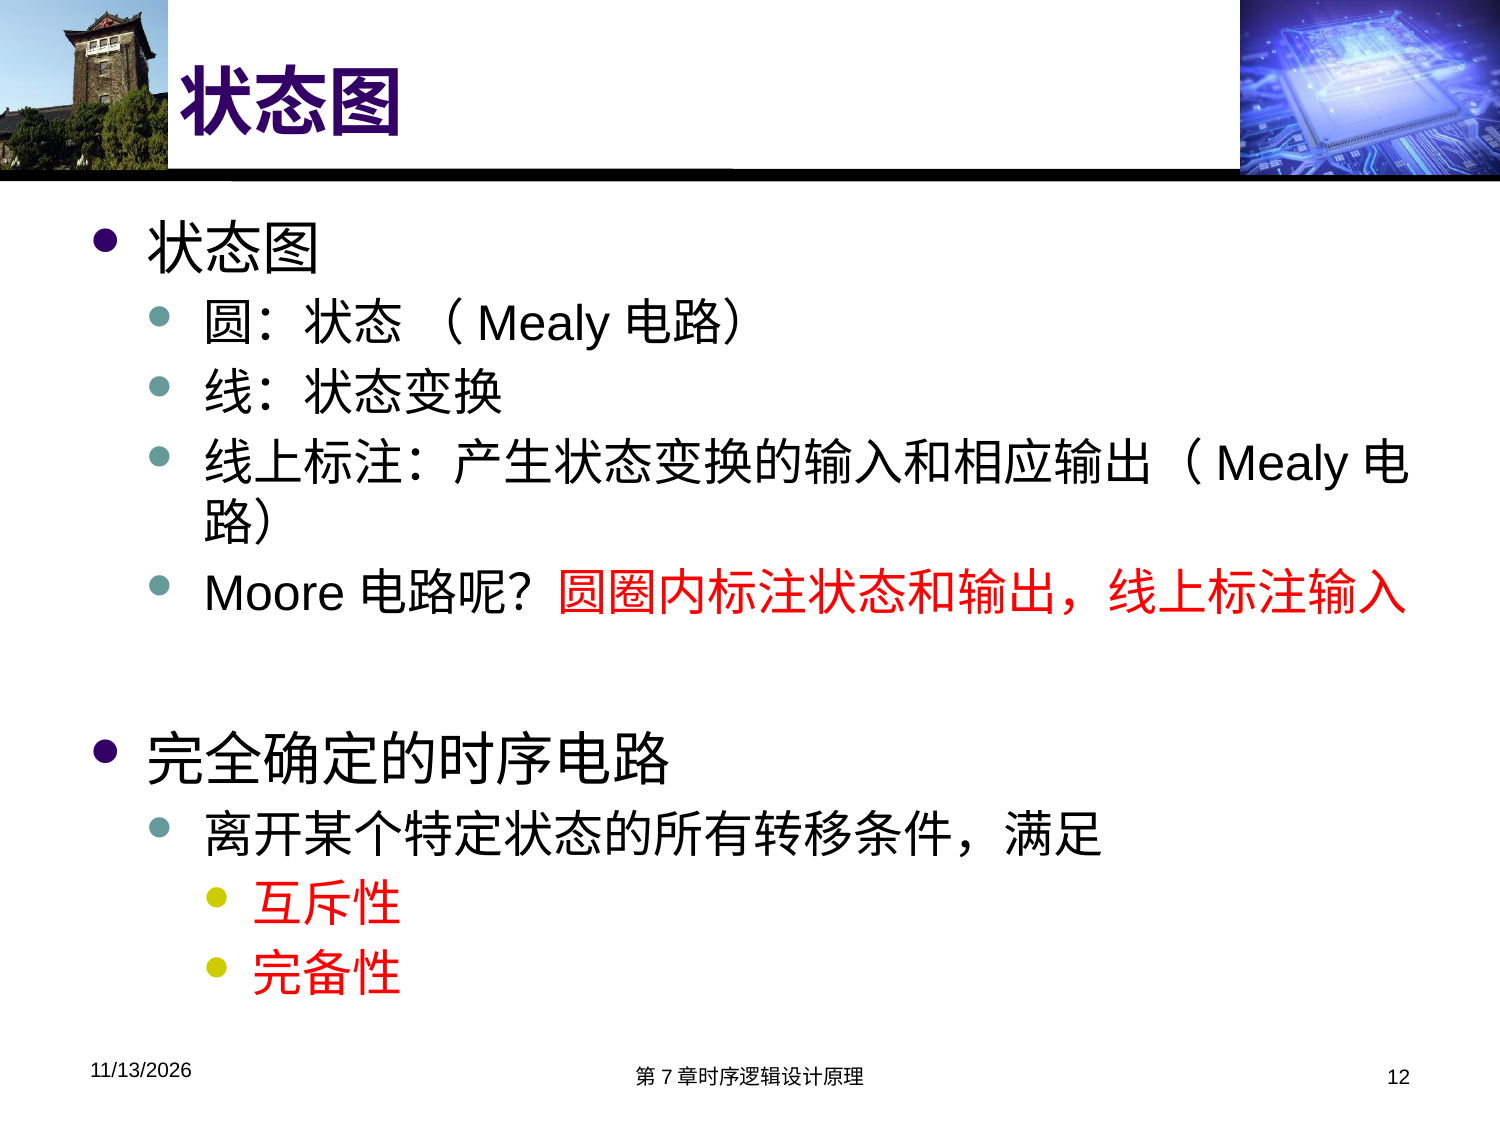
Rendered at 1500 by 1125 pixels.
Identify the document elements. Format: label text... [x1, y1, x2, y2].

title 状态图 [164, 30, 1297, 153]
picture [0, 0, 168, 170]
picture [1240, 0, 1500, 175]
list 状态图 圆：状态 （Mealy电路） 线：状态变换 线上标注：产生状态变换的输入和相应输出（Mealy电路） Moore电路呢？圆圈内标注状态和输出，线上标注输入 完全确定的时序电路 离开某个特定状态的所有转移条件，满足 互斥性 完备性 [75, 203, 1500, 1040]
slide_number 12 [1074, 1055, 1426, 1101]
footer 第7章时序逻辑设计原理 [512, 1055, 988, 1101]
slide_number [74, 1048, 426, 1101]
